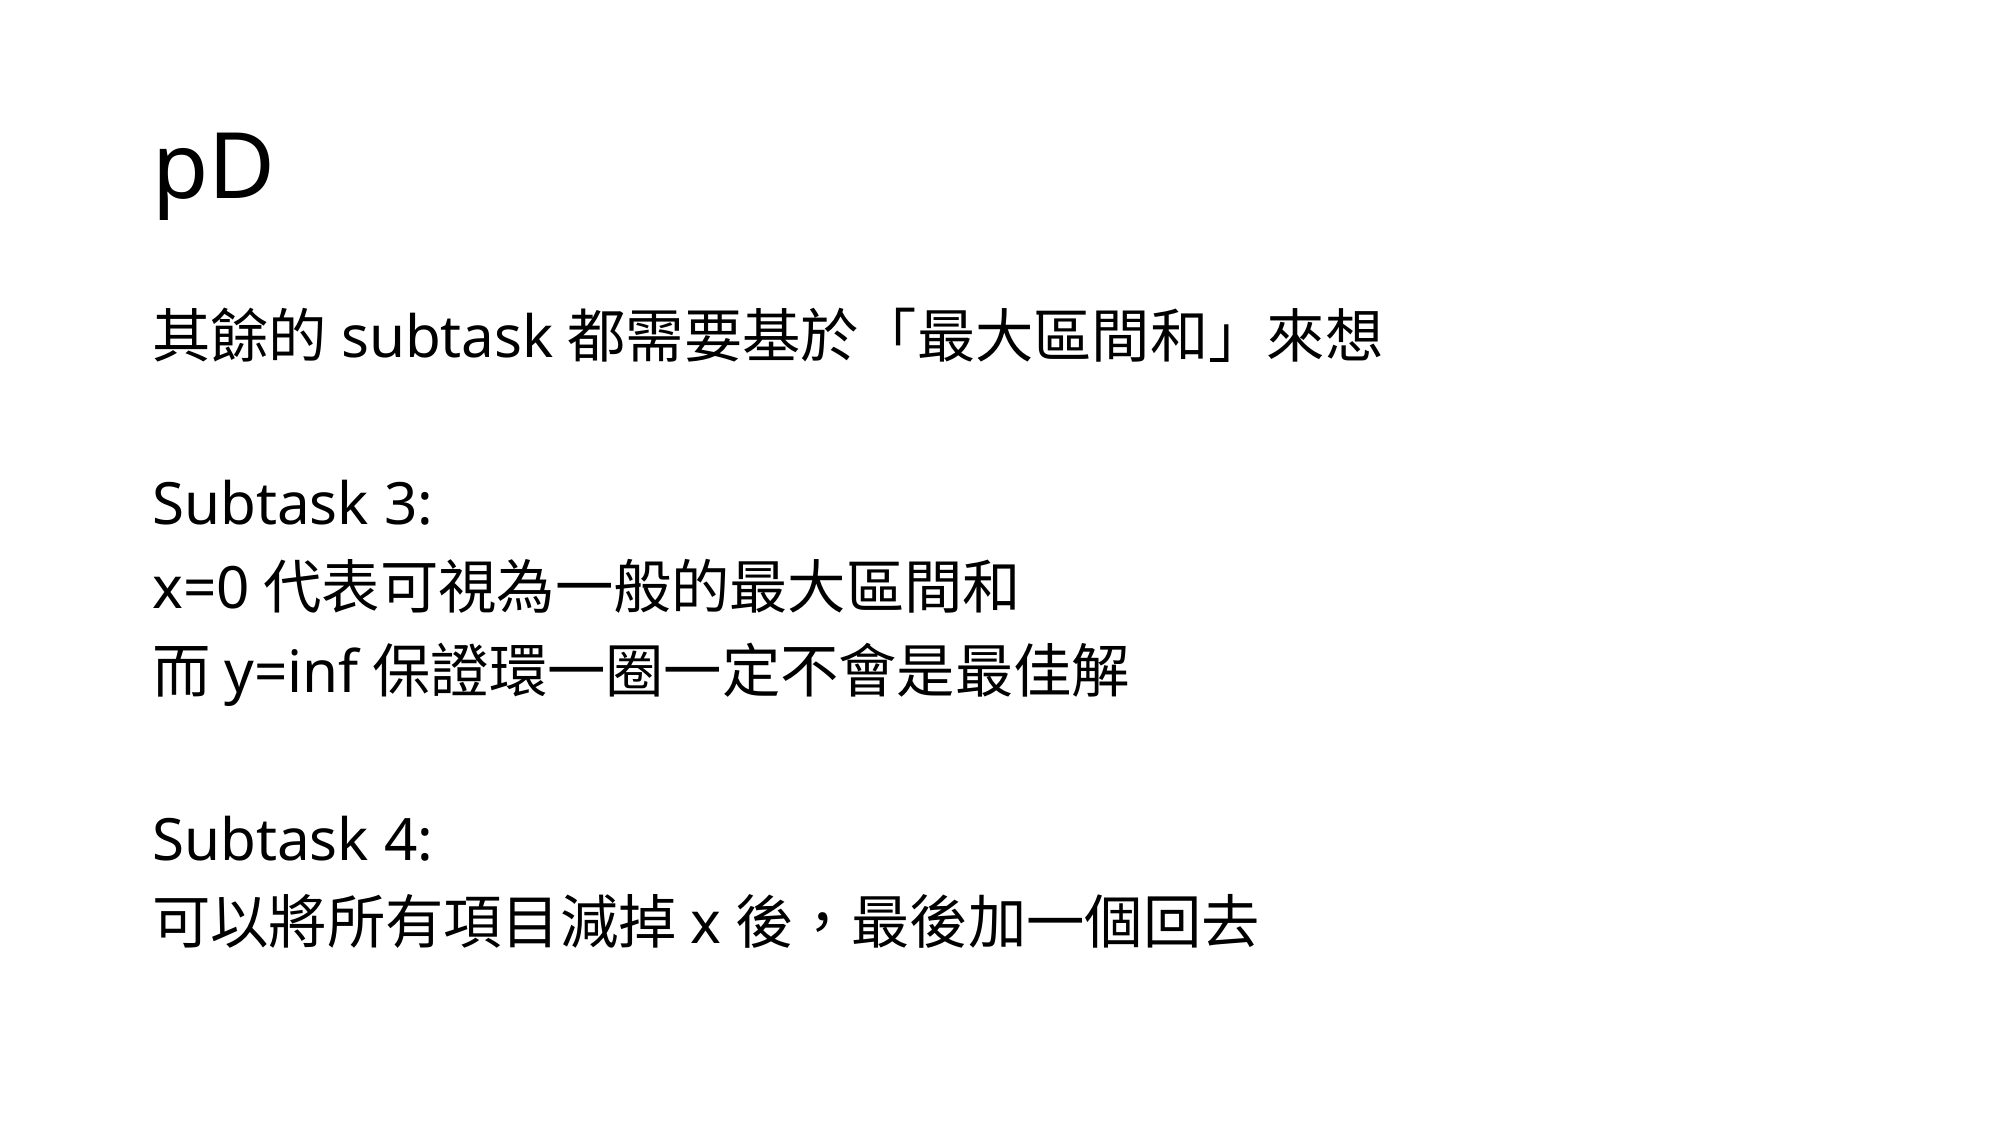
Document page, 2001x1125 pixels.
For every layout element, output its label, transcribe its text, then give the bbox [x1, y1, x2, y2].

title pD [137, 59, 1863, 278]
list 其餘的subtask都需要基於「最大區間和」來想 Subtask 3: x=0代表可視為一般的最大區間和 而y=inf保證環一圈一定不會是最佳解 Subtask 4: 可以將所有項目減掉x後，最後加一個回去 [137, 299, 1863, 1014]
